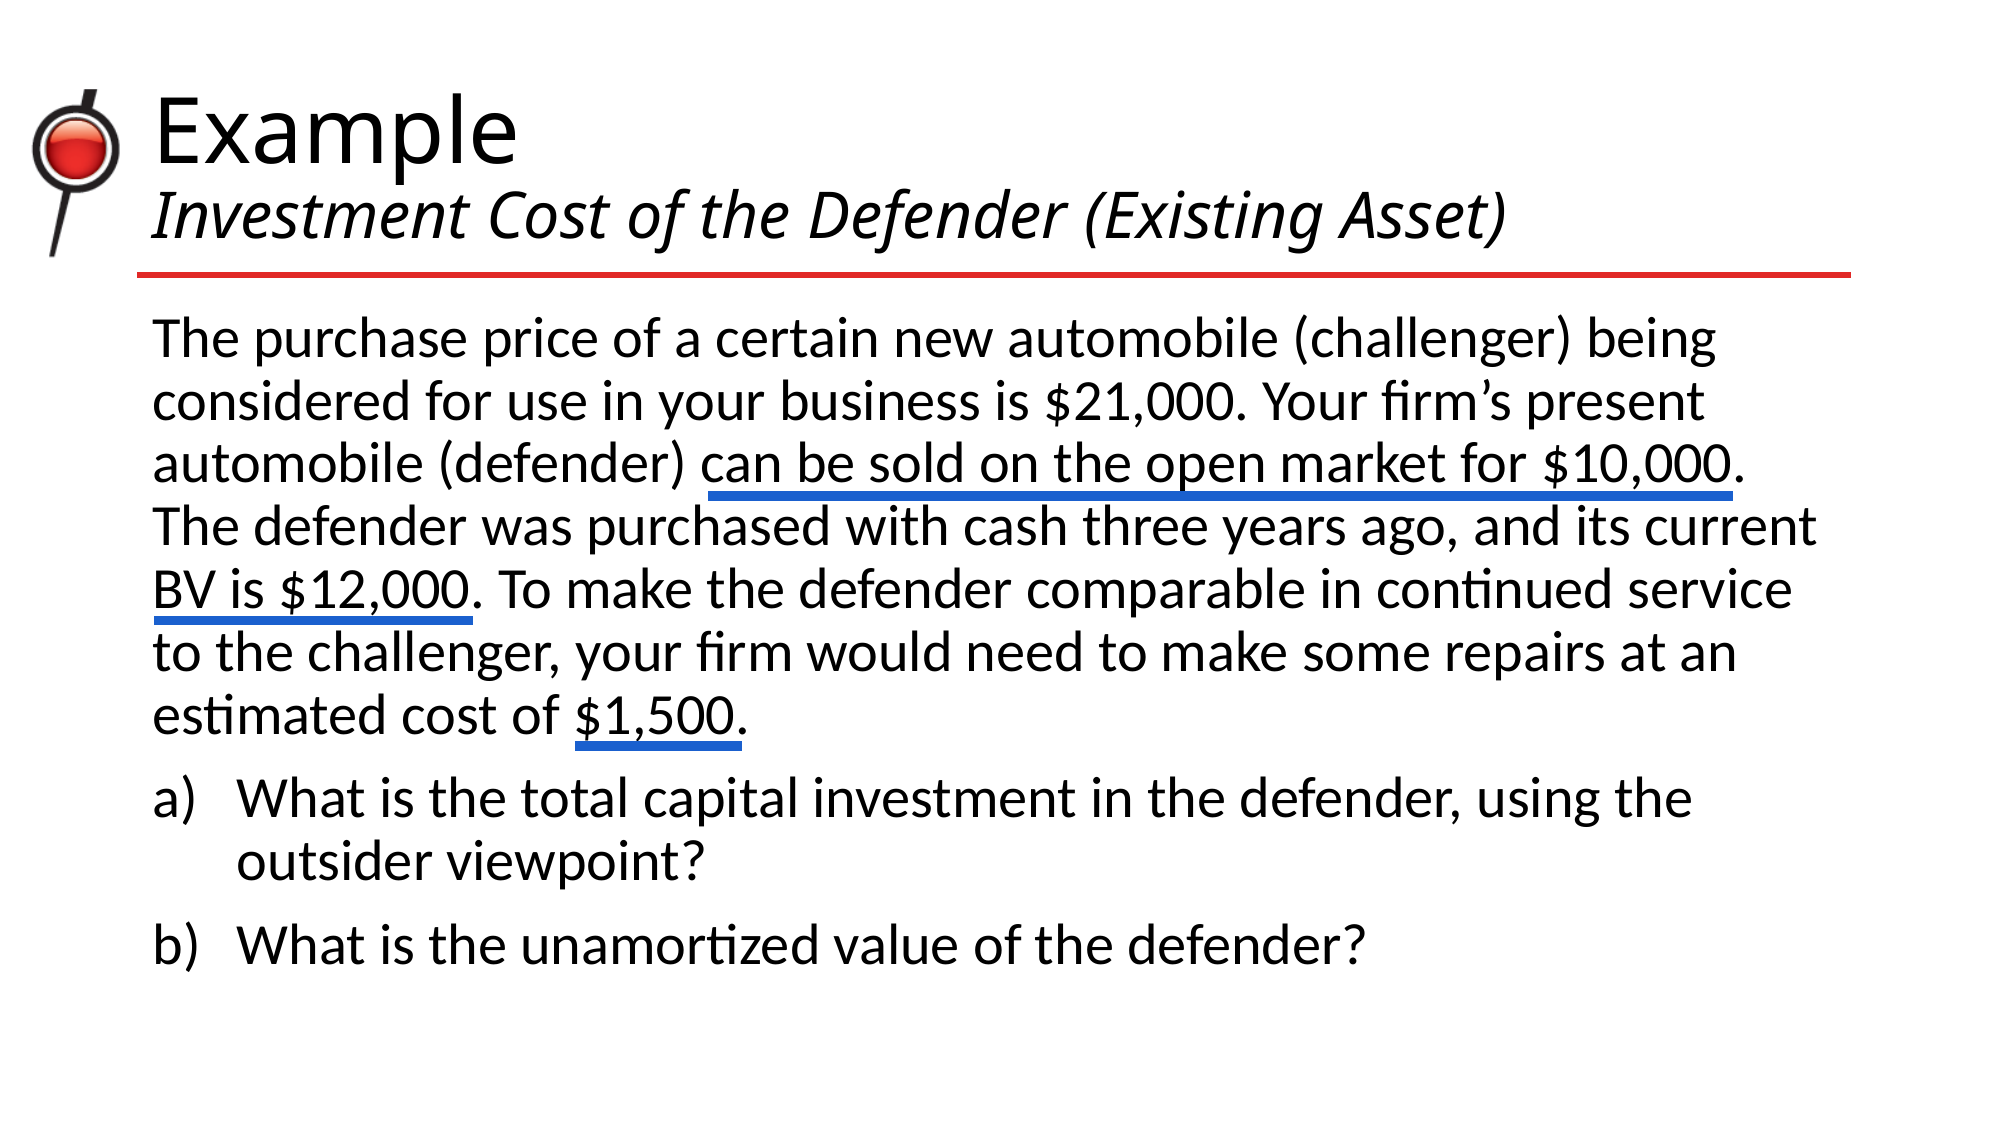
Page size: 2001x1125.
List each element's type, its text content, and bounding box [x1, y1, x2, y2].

list The purchase price of a certain new automobile (challenger) being considered for use in your business is $21,000. Your firm’s present automobile (defender) can be sold on the open market for $10,000. The defender was purchased with cash three years ago, and its current BV is $12,000. To make the defender comparable in continued service to the challenger, your firm would need to make some repairs at an estimated cost of $1,500. What is the total capital investment in the defender, using the outsider viewpoint? What is the unamortized value of the defender? [137, 299, 1863, 1014]
title Example Investment Cost of the Defender (Existing Asset) [137, 59, 1863, 278]
picture [9, 69, 137, 268]
